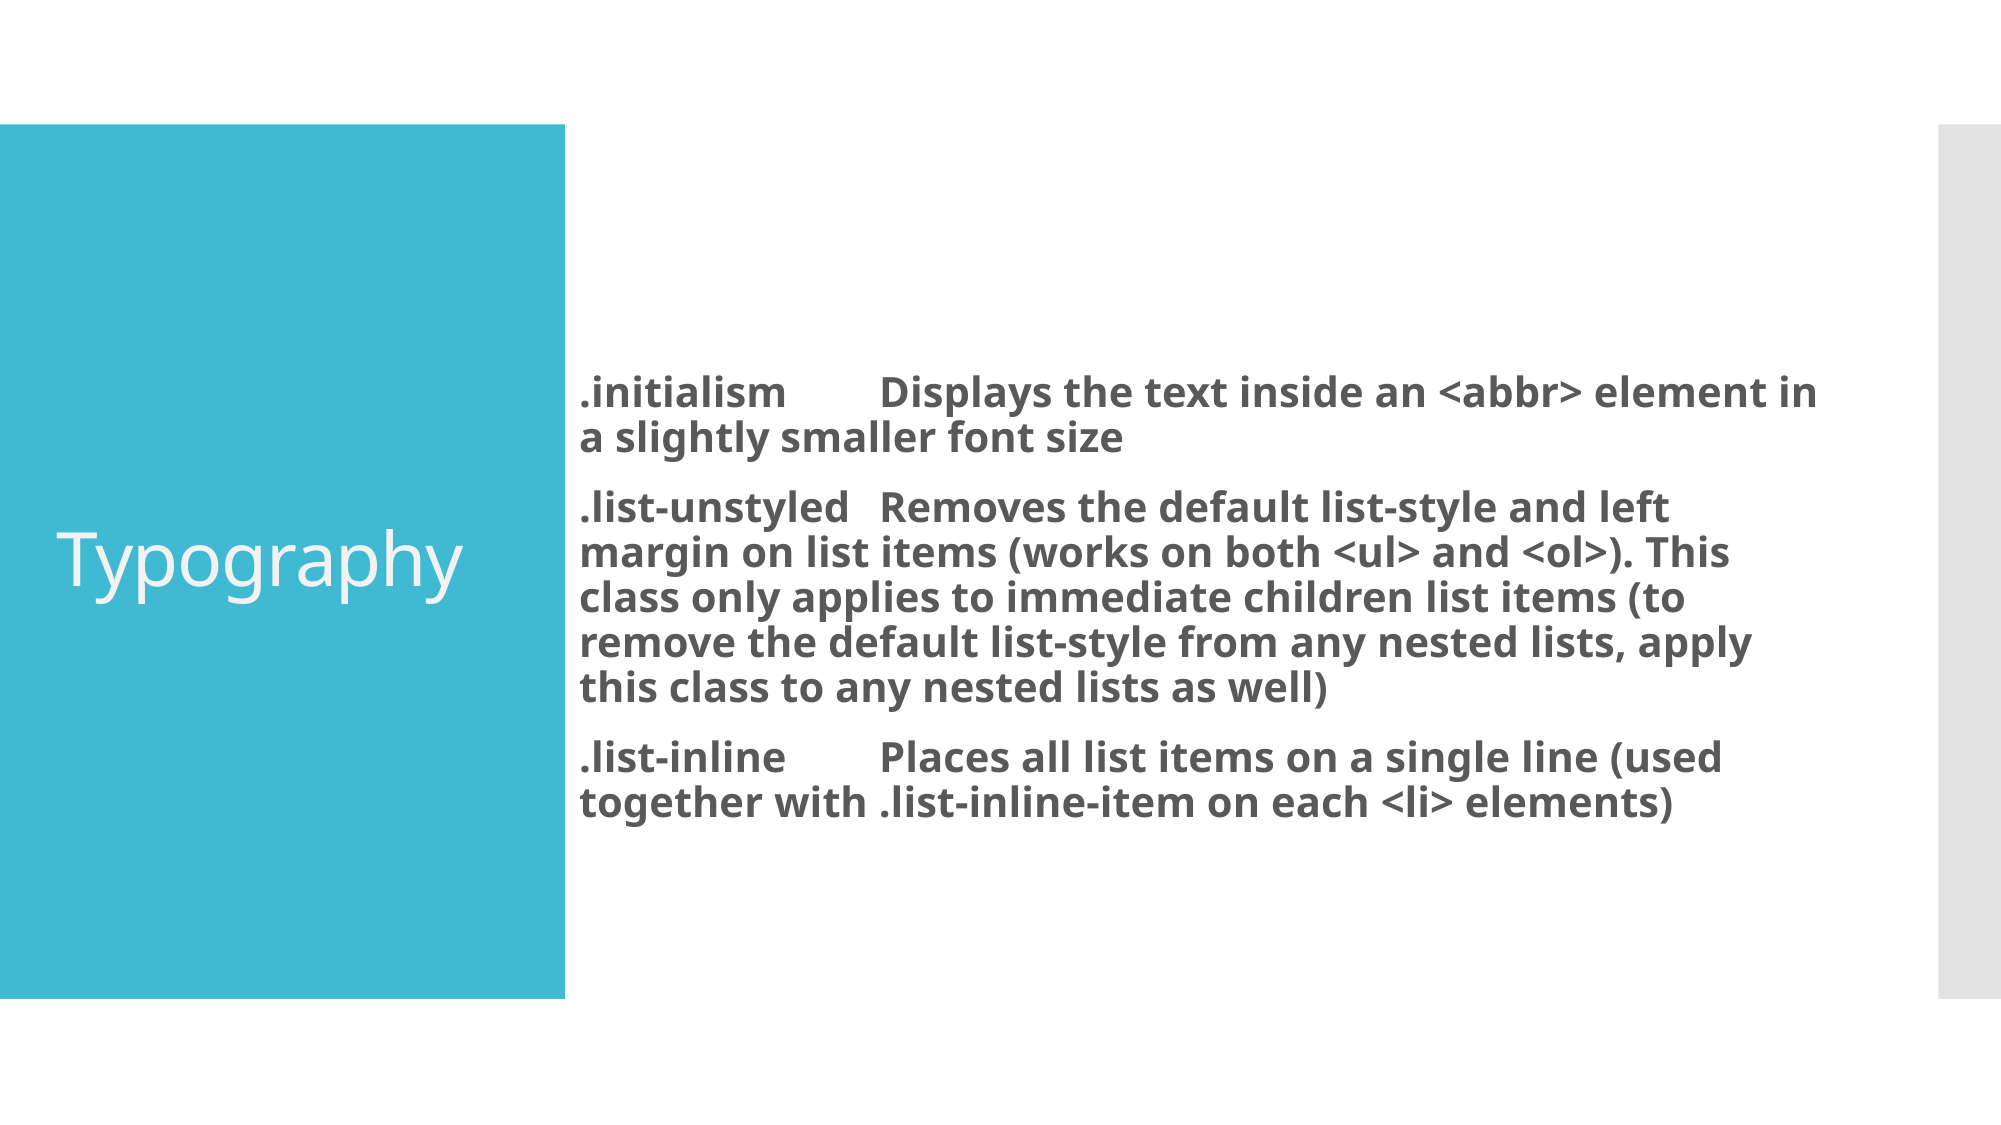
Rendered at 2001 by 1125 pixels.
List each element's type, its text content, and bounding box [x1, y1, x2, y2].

list .initialism Displays the text inside an <abbr> element in a slightly smaller font size .list-unstyled Removes the default list-style and left margin on list items (works on both <ul> and <ol>). This class only applies to immediate children list items (to remove the default list-style from any nested lists, apply this class to any nested lists as well) .list-inline Places all list items on a single line (used together with .list-inline-item on each <li> elements) [564, 141, 1835, 1057]
title Typography [41, 184, 525, 940]
